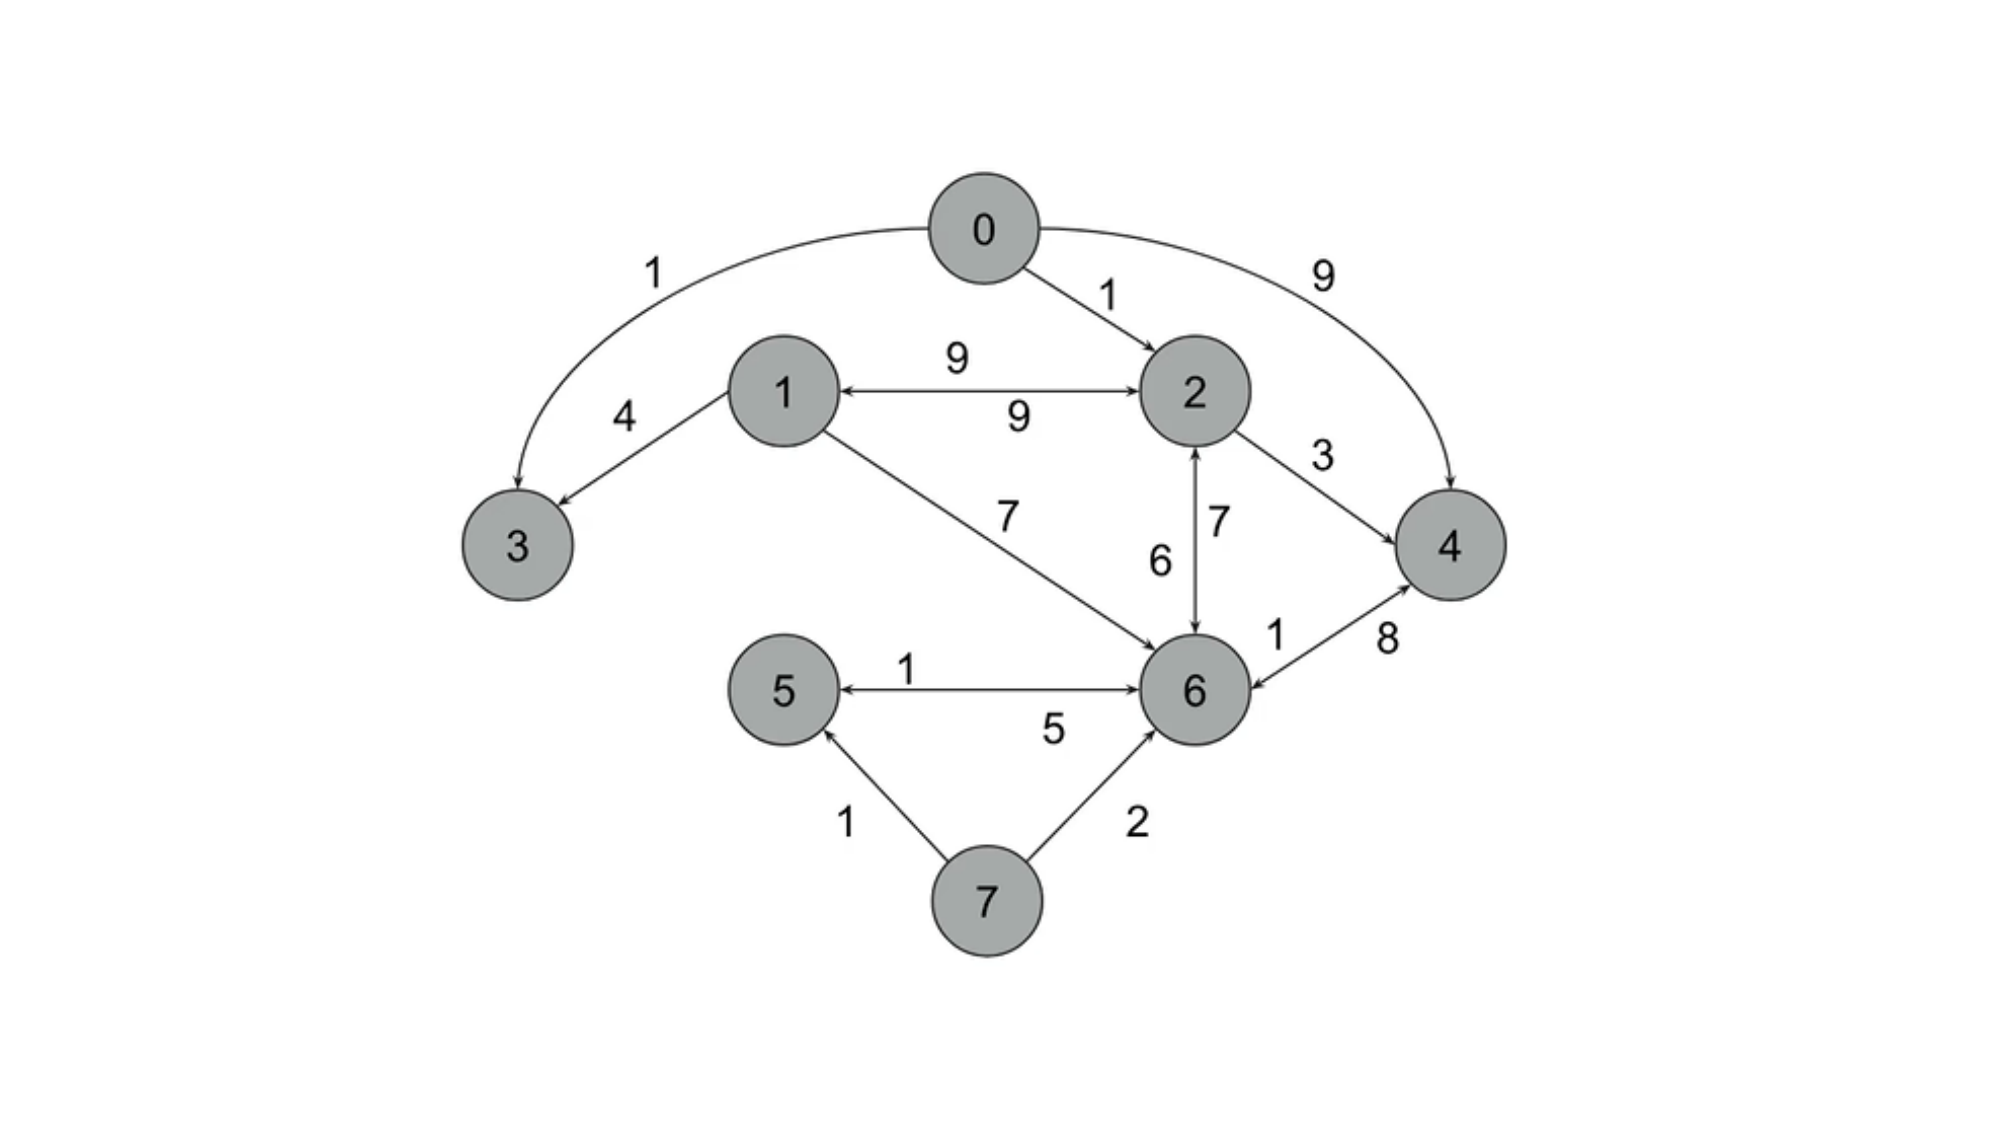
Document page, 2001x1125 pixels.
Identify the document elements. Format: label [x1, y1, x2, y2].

picture [345, 91, 1556, 979]
